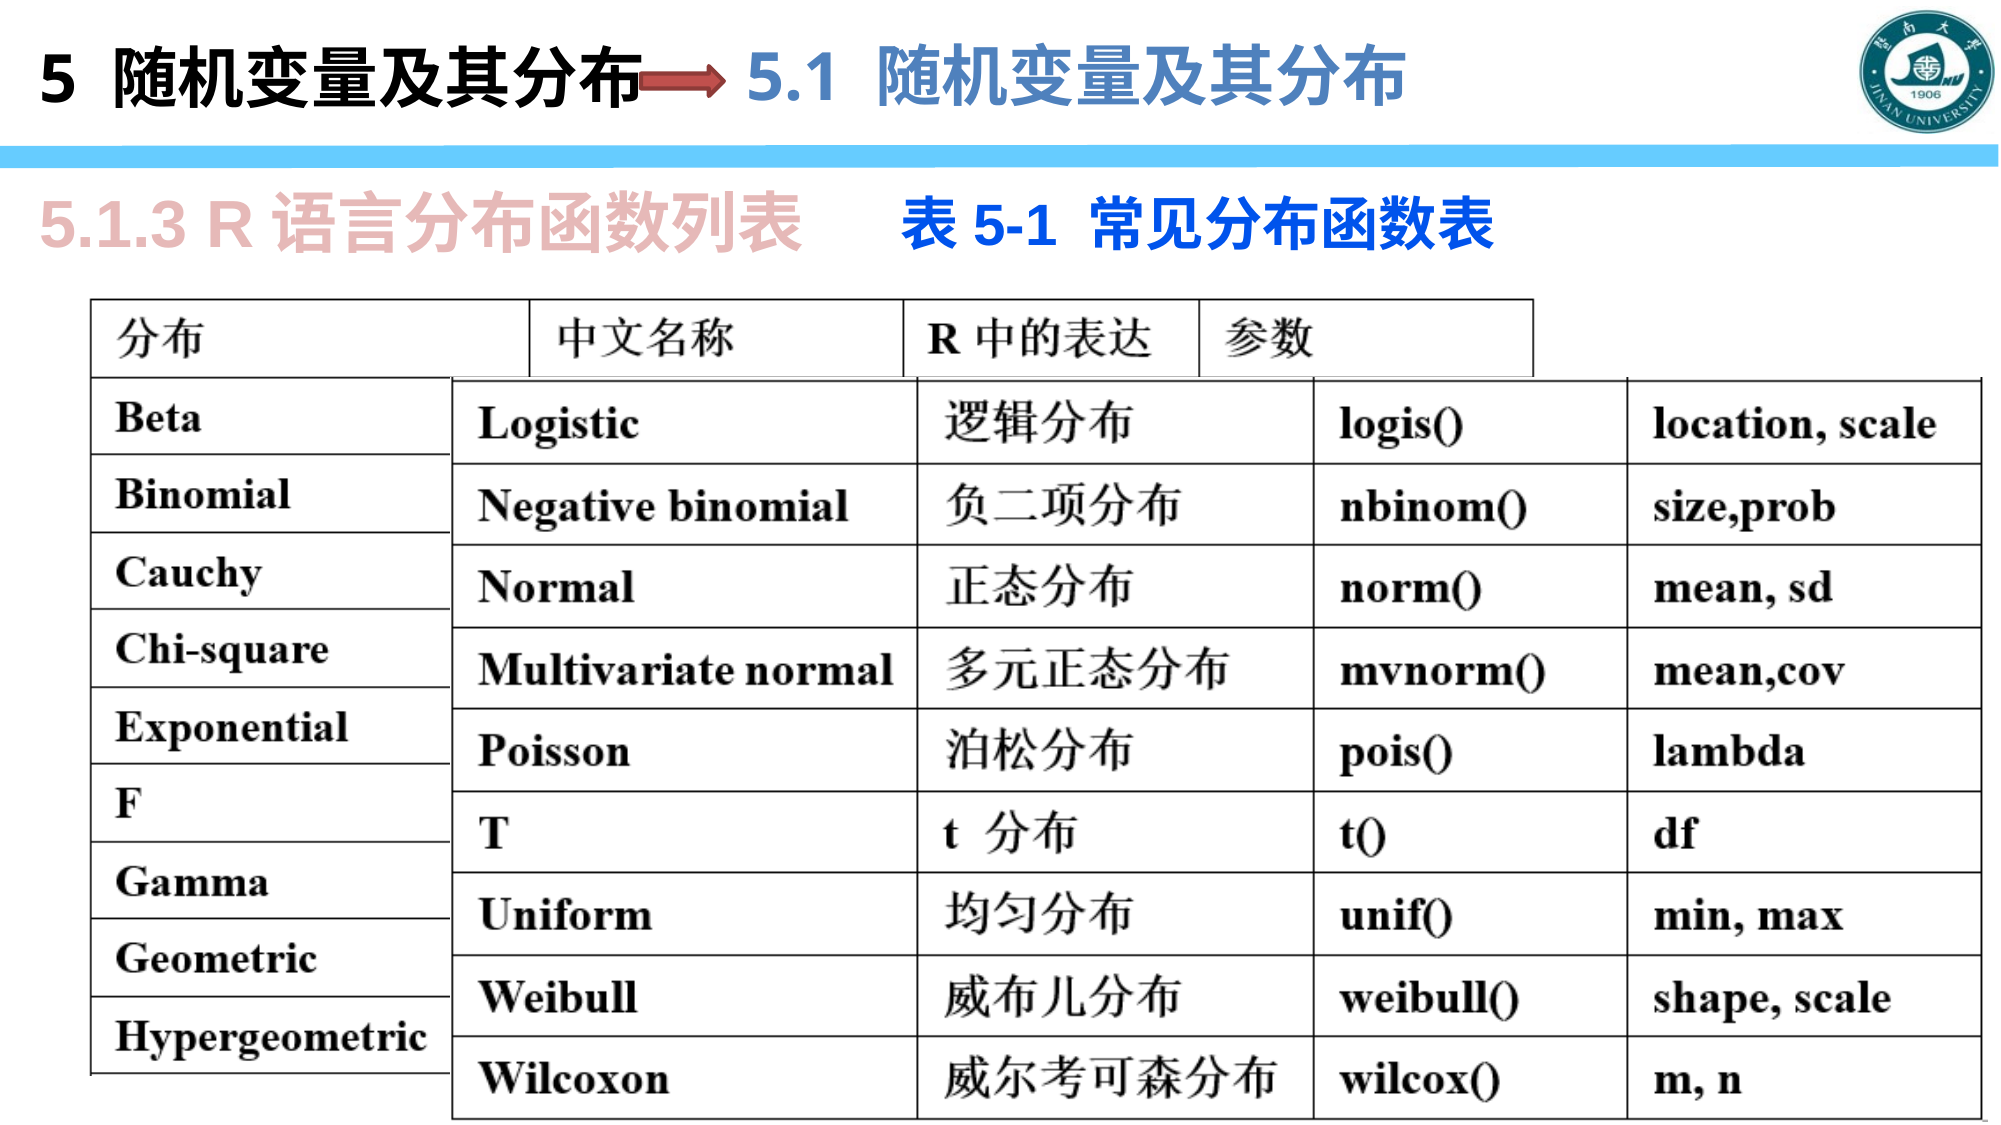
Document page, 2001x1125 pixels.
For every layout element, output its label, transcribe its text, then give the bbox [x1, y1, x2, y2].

text_box 5.1 随机变量及其分布 [731, 26, 1848, 121]
text_box [638, 64, 726, 98]
text_box 5 随机变量及其分布 [25, 28, 861, 123]
text_box 表5-1 常见分布函数表 [886, 179, 1617, 264]
picture [87, 294, 1988, 1122]
picture [1856, 6, 1996, 134]
text_box 5.1.3 R语言分布函数列表 [25, 173, 1044, 269]
